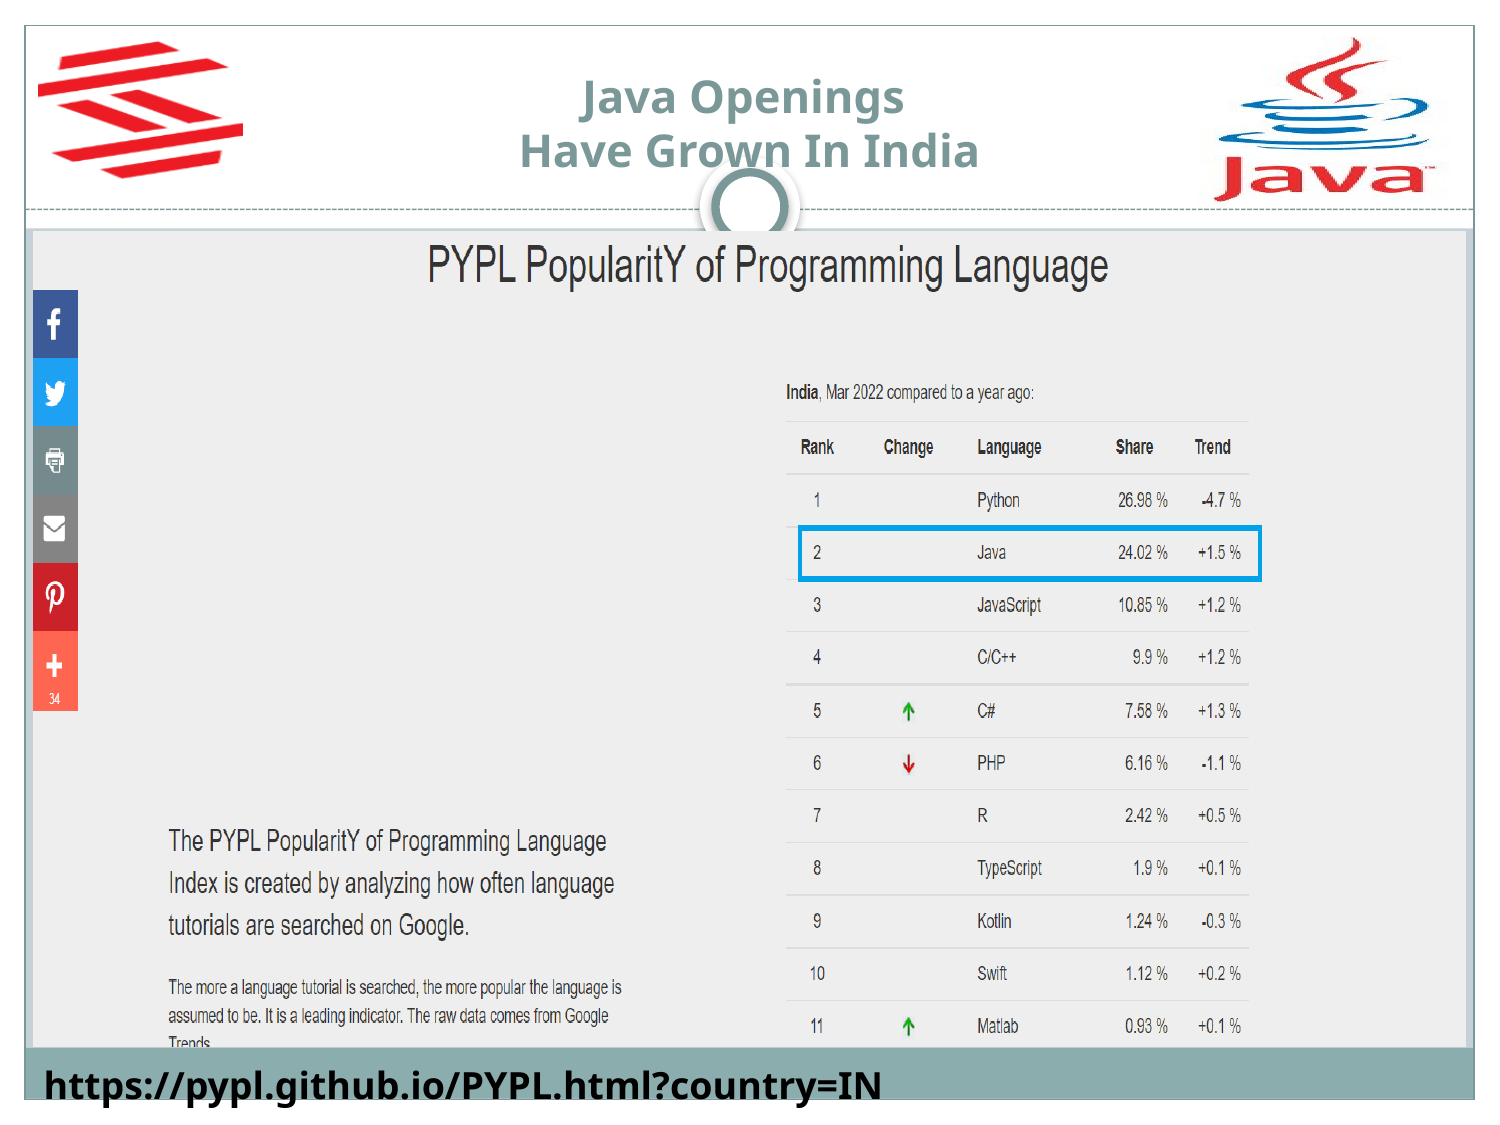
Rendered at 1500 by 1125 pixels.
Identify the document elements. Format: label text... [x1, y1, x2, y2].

text_box https://pypl.github.io/PYPL.html?country=IN [28, 1054, 1462, 1114]
picture [1163, 30, 1471, 209]
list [32, 231, 1467, 1047]
picture [37, 40, 243, 185]
title Java Openings Have Grown In India [249, 60, 1156, 185]
